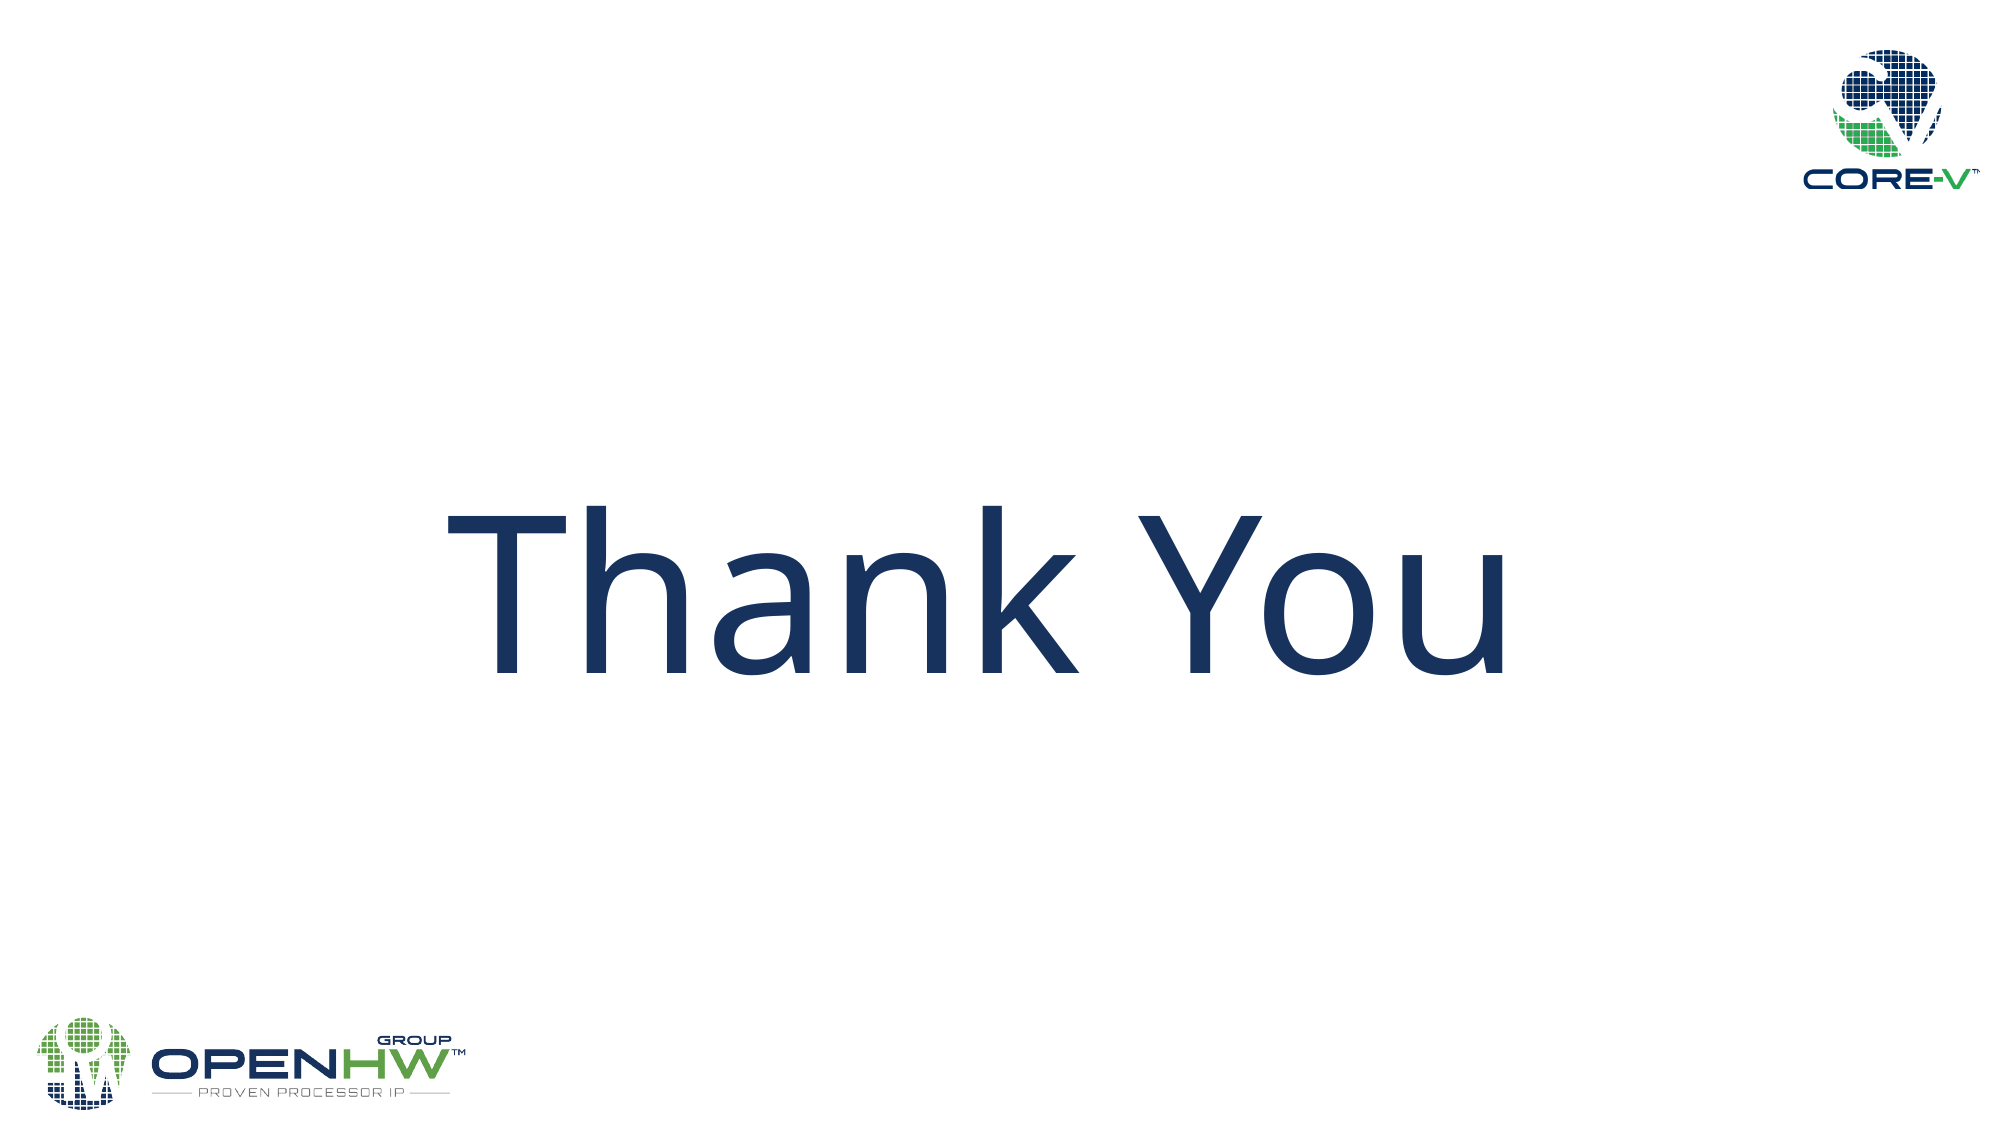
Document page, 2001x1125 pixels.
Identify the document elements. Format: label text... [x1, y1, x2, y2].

text_box Thank You [152, 543, 1816, 662]
picture [32, 1013, 470, 1114]
